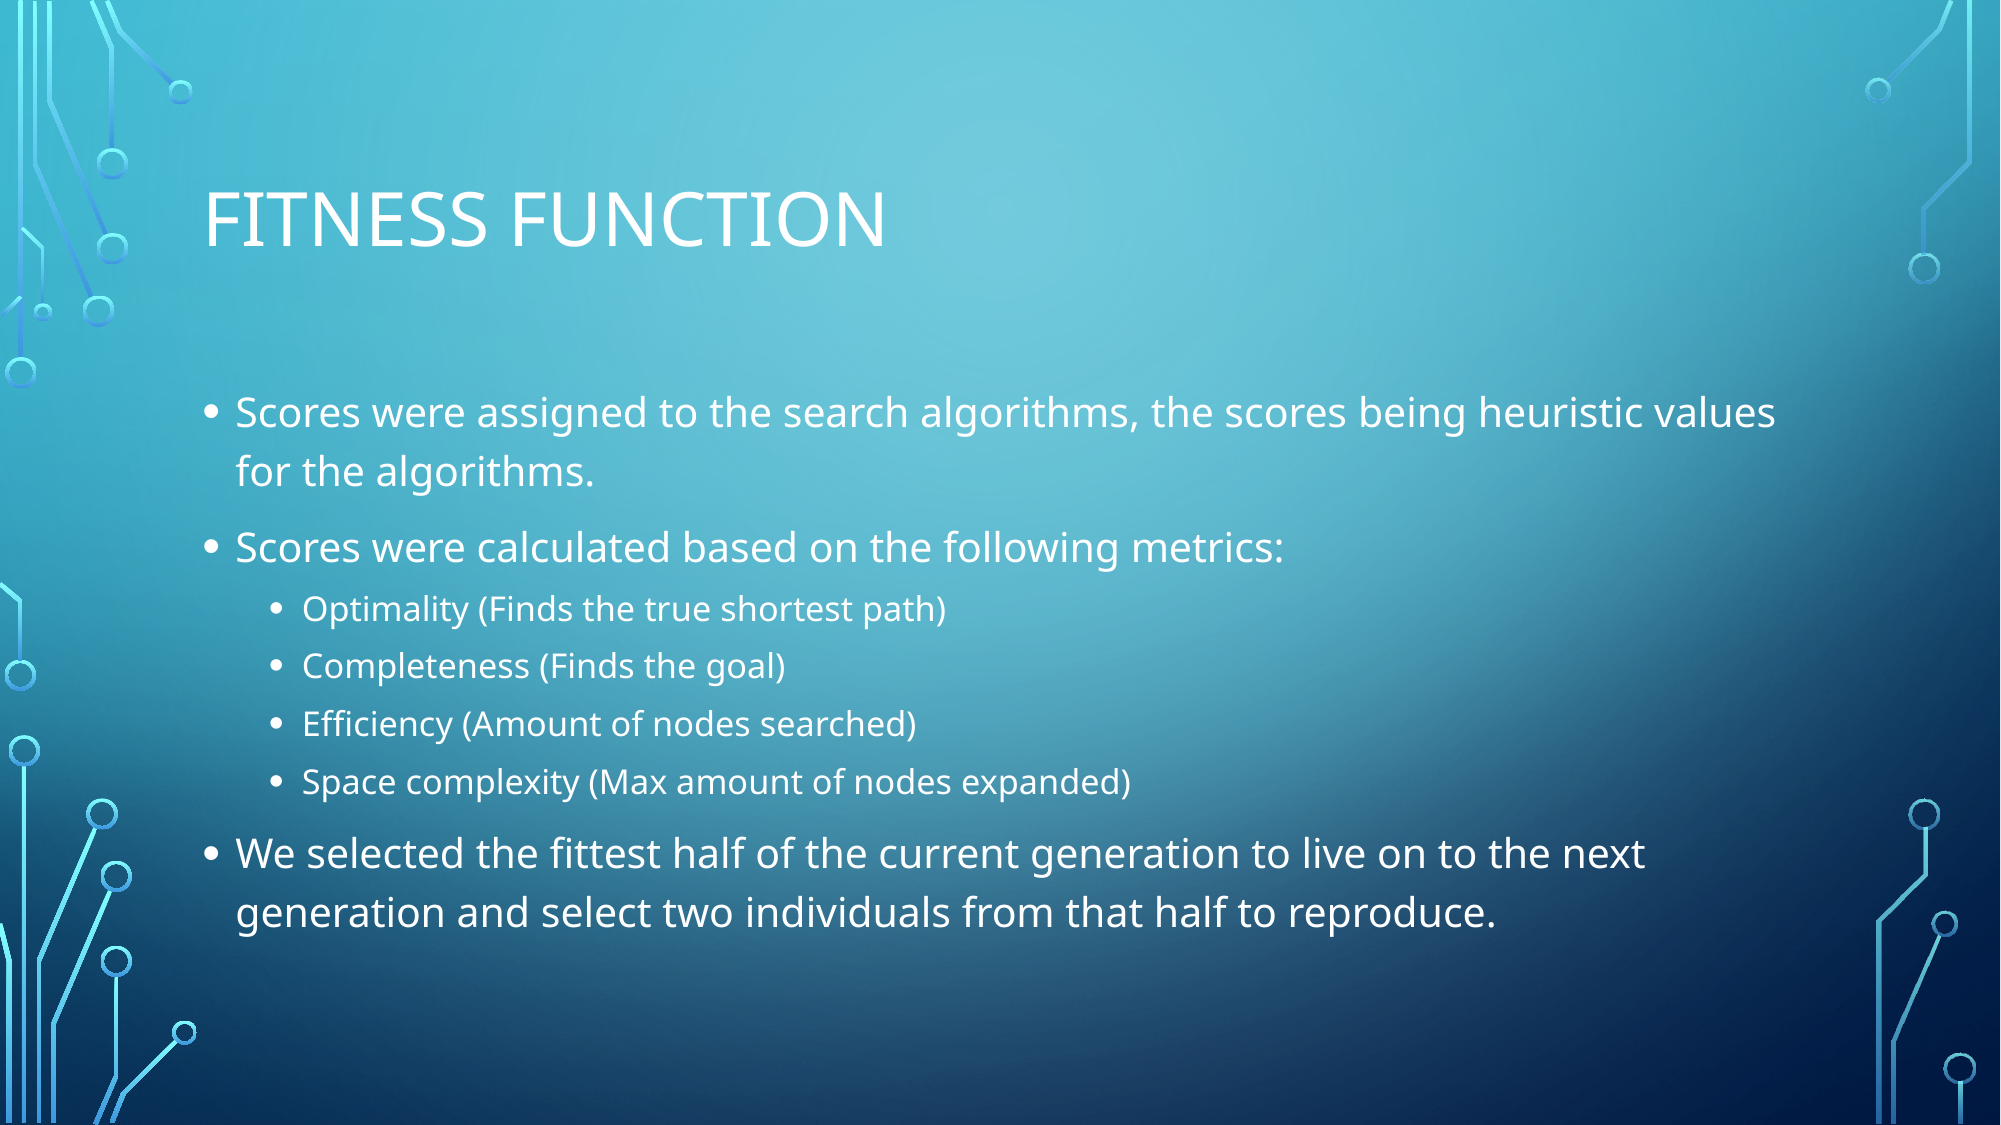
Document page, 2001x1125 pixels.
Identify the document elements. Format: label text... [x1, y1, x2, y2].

list Scores were assigned to the search algorithms, the scores being heuristic values for the algorithms. Scores were calculated based on the following metrics: Optimality (Finds the true shortest path) Completeness (Finds the goal) Efficiency (Amount of nodes searched) Space complexity (Max amount of nodes expanded) We selected the fittest half of the current generation to live on to the next generation and select two individuals from that half to reproduce. [187, 369, 1813, 950]
title Fitness Function [187, 101, 1813, 344]
